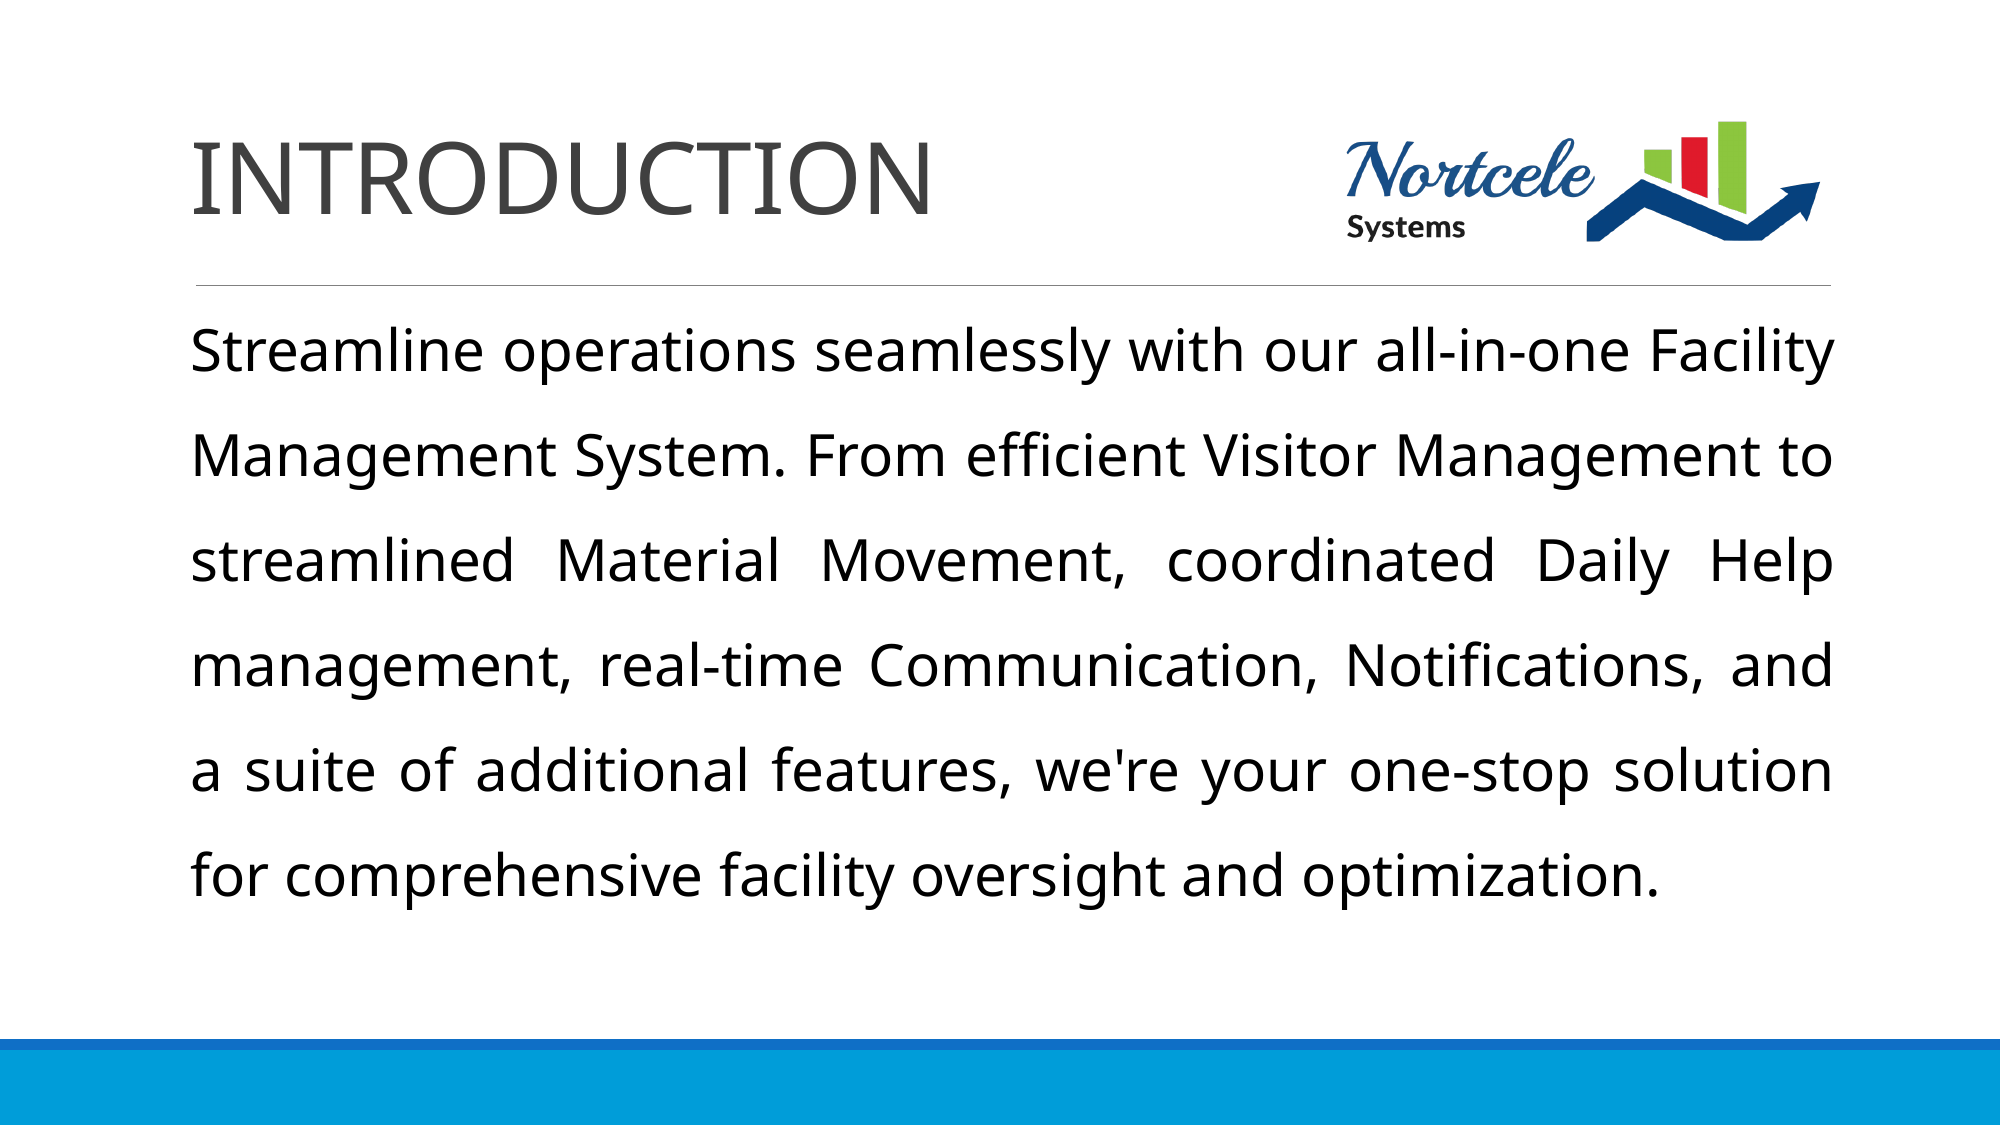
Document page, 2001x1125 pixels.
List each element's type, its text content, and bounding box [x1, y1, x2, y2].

text_box Streamline operations seamlessly with our all-in-one Facility Management System. From efficient Visitor Management to streamlined Material Movement, coordinated Daily Help management, real-time Communication, Notifications, and a suite of additional features, we're your one-stop solution for comprehensive facility oversight and optimization. [175, 270, 1850, 1125]
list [1345, 119, 1826, 243]
title INTRODUCTION [175, 90, 1826, 243]
